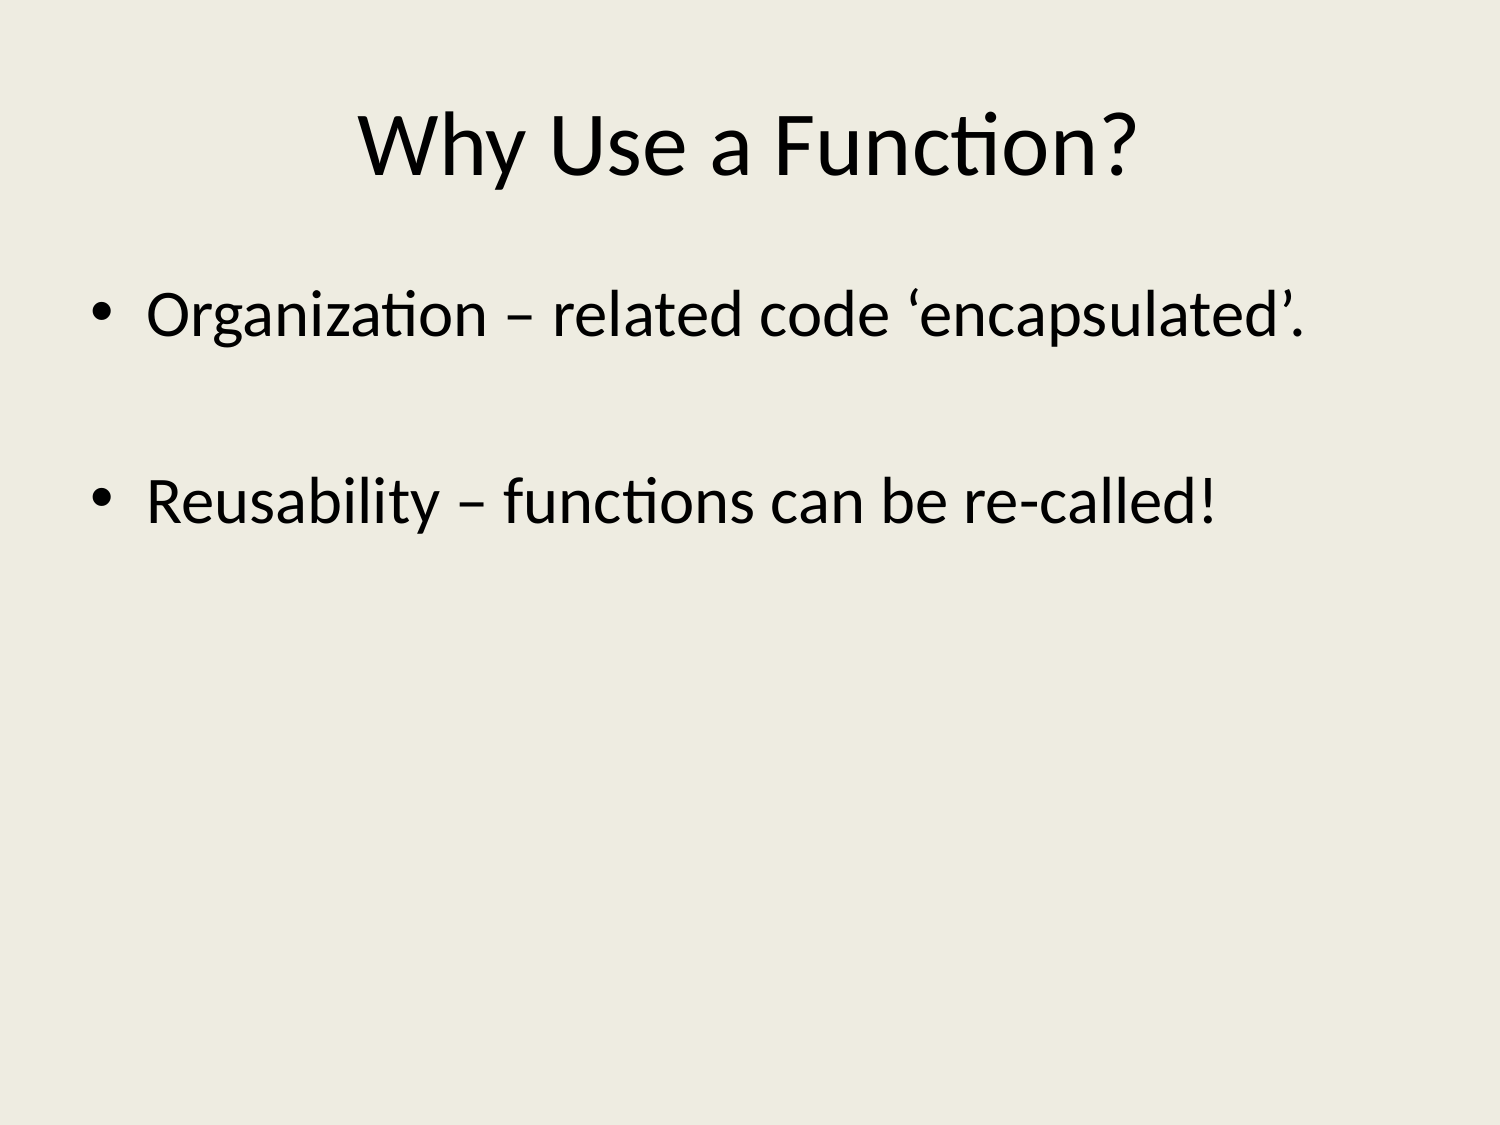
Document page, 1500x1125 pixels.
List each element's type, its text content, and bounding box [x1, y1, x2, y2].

title Why Use a Function? [75, 45, 1425, 233]
list Organization – related code ‘encapsulated’. Reusability – functions can be re-called! [75, 262, 1425, 1005]
